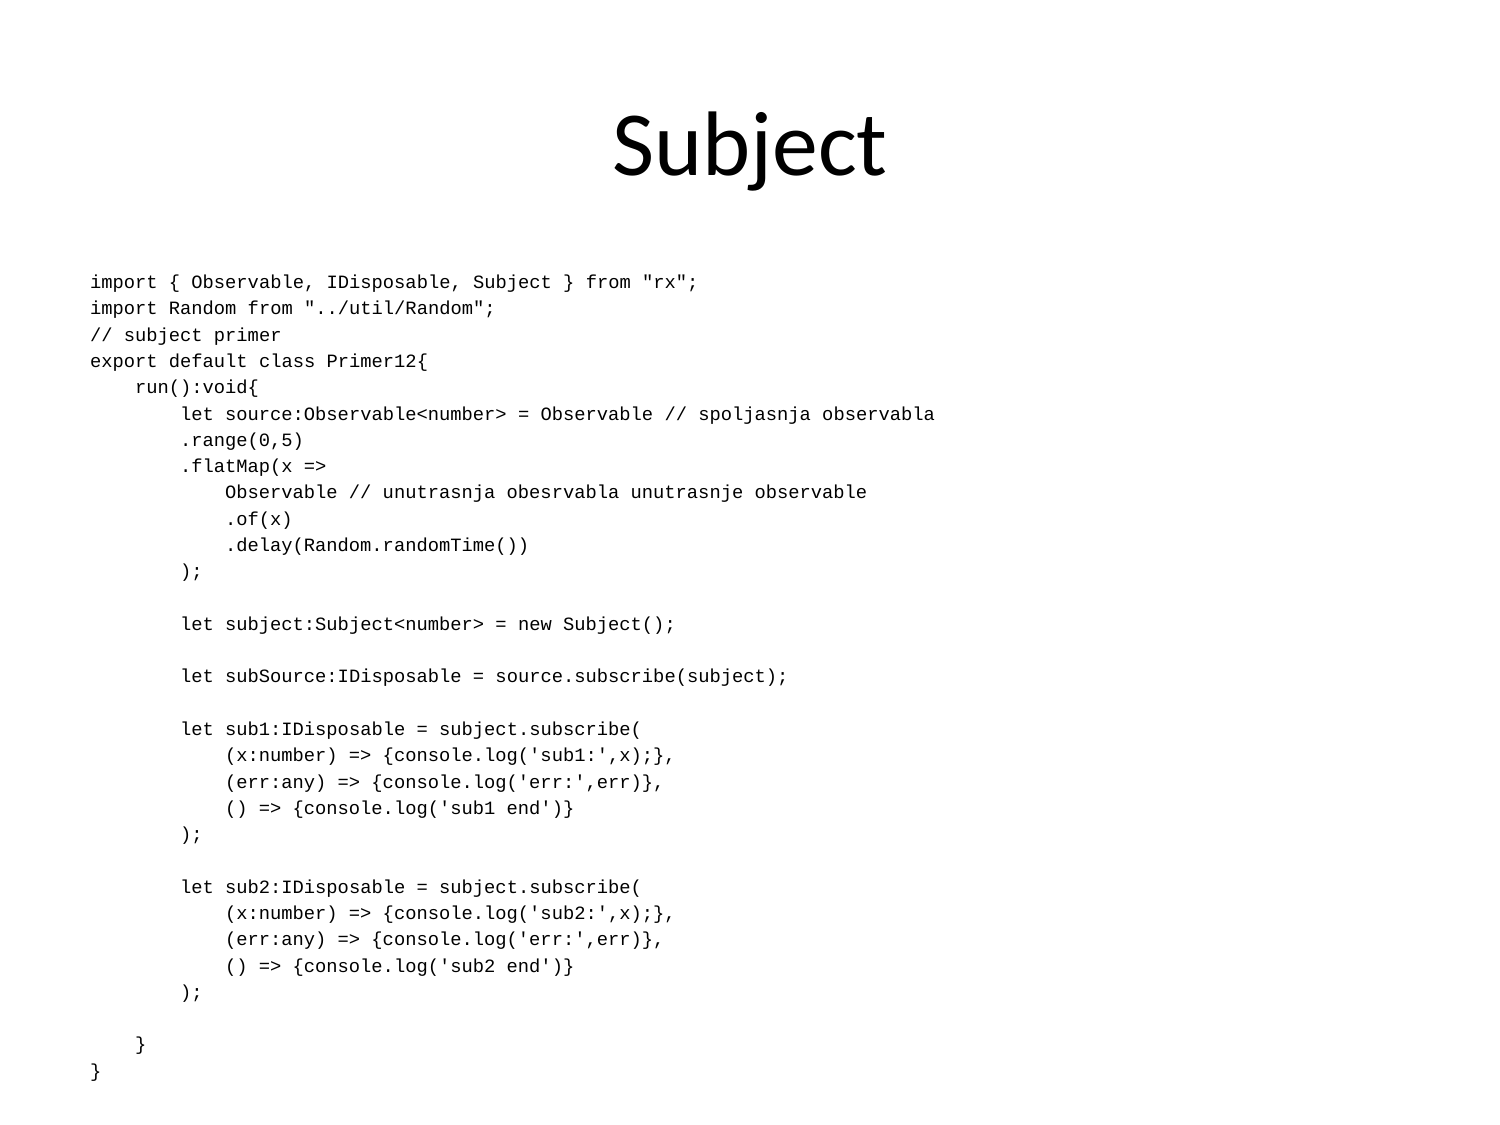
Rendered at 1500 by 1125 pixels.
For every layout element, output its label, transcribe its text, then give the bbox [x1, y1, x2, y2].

title Subject [75, 45, 1425, 233]
list import { Observable, IDisposable, Subject } from "rx"; import Random from "../util/Random"; // subject primer export default class Primer12{ run():void{ let source:Observable<number> = Observable // spoljasnja observabla .range(0,5) .flatMap(x => Observable // unutrasnja obesrvabla unutrasnje observable .of(x) .delay(Random.randomTime()) ); let subject:Subject<number> = new Subject(); let subSource:IDisposable = source.subscribe(subject); let sub1:IDisposable = subject.subscribe( (x:number) => {console.log('sub1:',x);}, (err:any) => {console.log('err:',err)}, () => {console.log('sub1 end')} ); let sub2:IDisposable = subject.subscribe( (x:number) => {console.log('sub2:',x);}, (err:any) => {console.log('err:',err)}, () => {console.log('sub2 end')} ); } } [75, 262, 1425, 1005]
